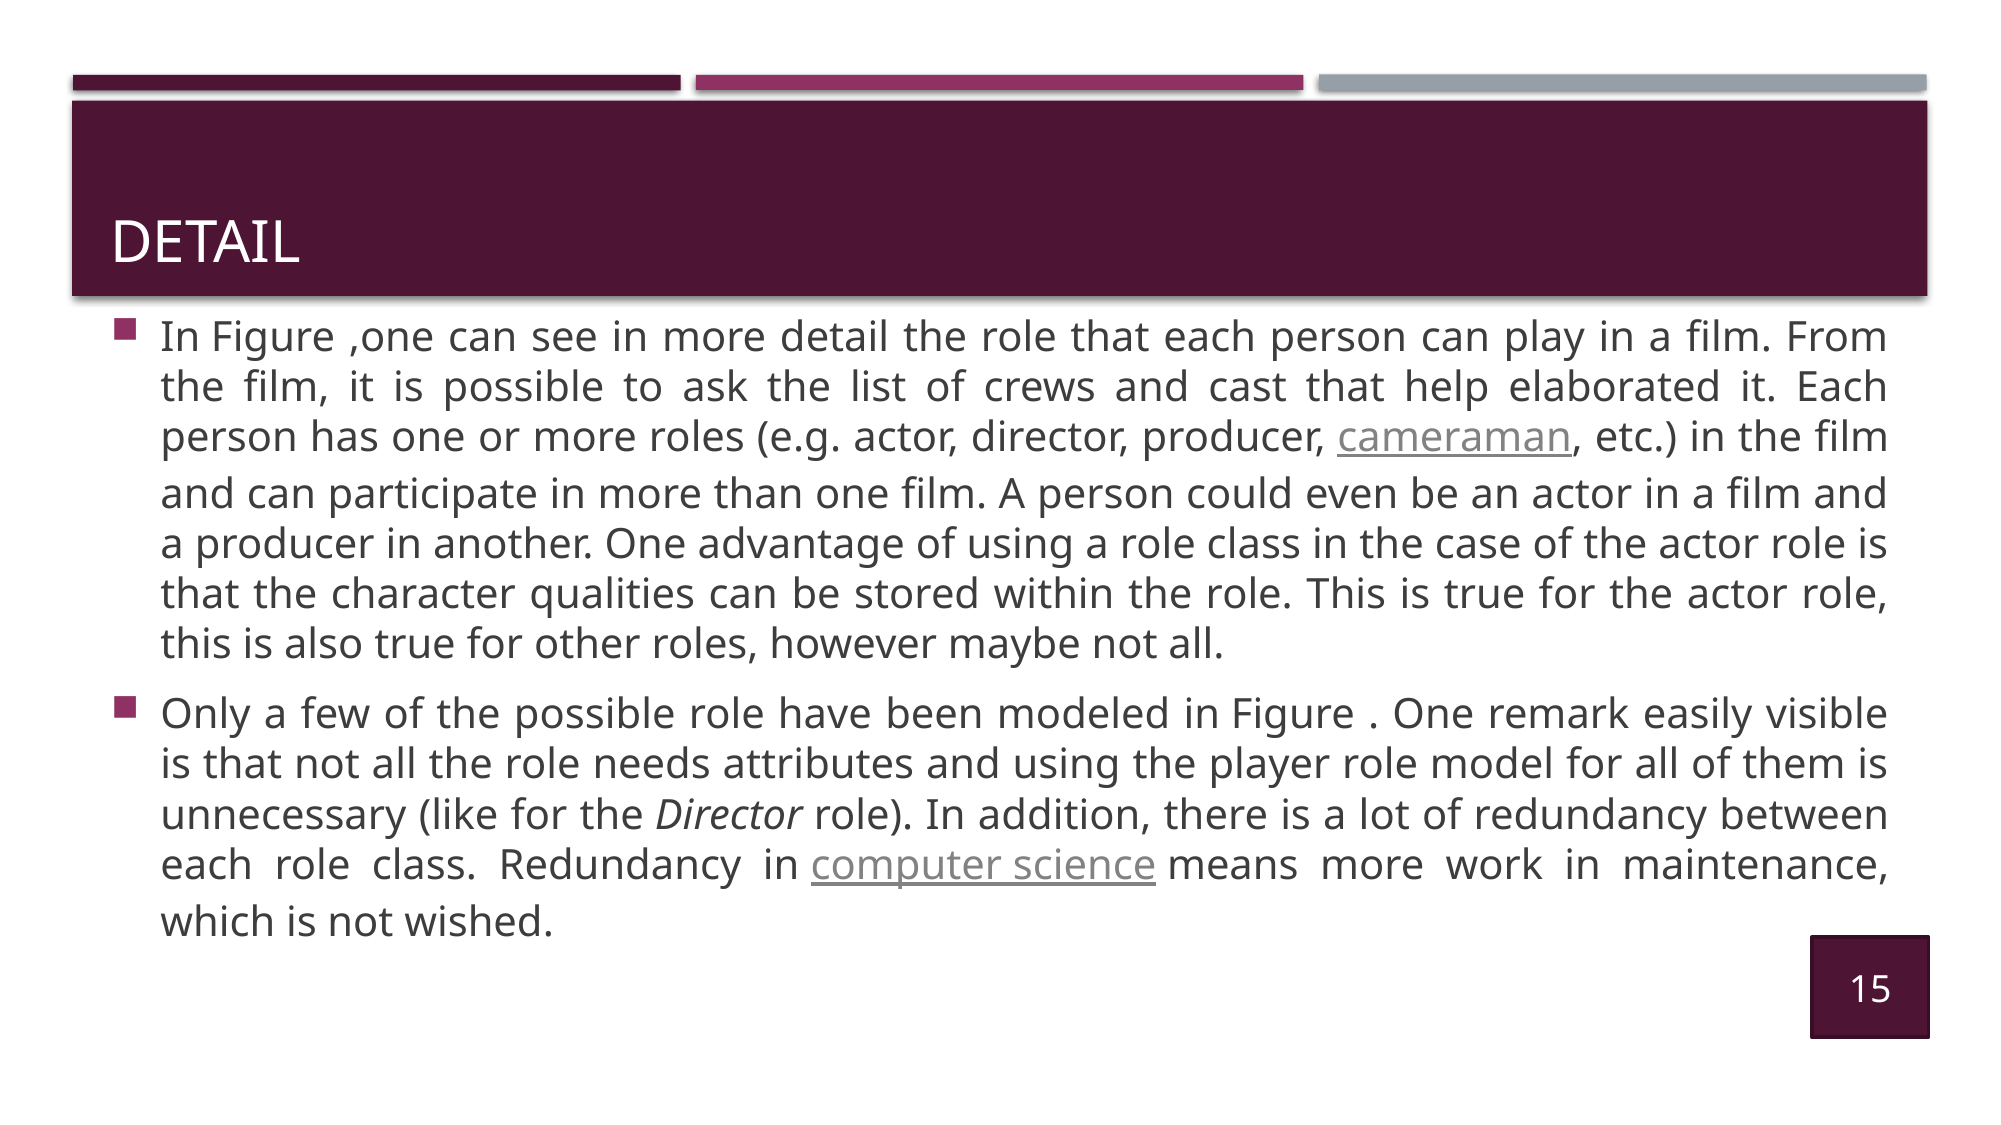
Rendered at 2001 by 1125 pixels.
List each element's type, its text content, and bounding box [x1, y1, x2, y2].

title detail [95, 115, 1905, 282]
list In Figure ,one can see in more detail the role that each person can play in a film. From the film, it is possible to ask the list of crews and cast that help elaborated it. Each person has one or more roles (e.g. actor, director, producer, cameraman, etc.) in the film and can participate in more than one film. A person could even be an actor in a film and a producer in another. One advantage of using a role class in the case of the actor role is that the character qualities can be stored within the role. This is true for the actor role, this is also true for other roles, however maybe not all. Only a few of the possible role have been modeled in Figure . One remark easily visible is that not all the role needs attributes and using the player role model for all of them is unnecessary (like for the Director role). In addition, there is a lot of redundancy between each role class. Redundancy in computer science means more work in maintenance, which is not wished. [95, 357, 1905, 962]
text_box 15 [1810, 935, 1930, 1039]
